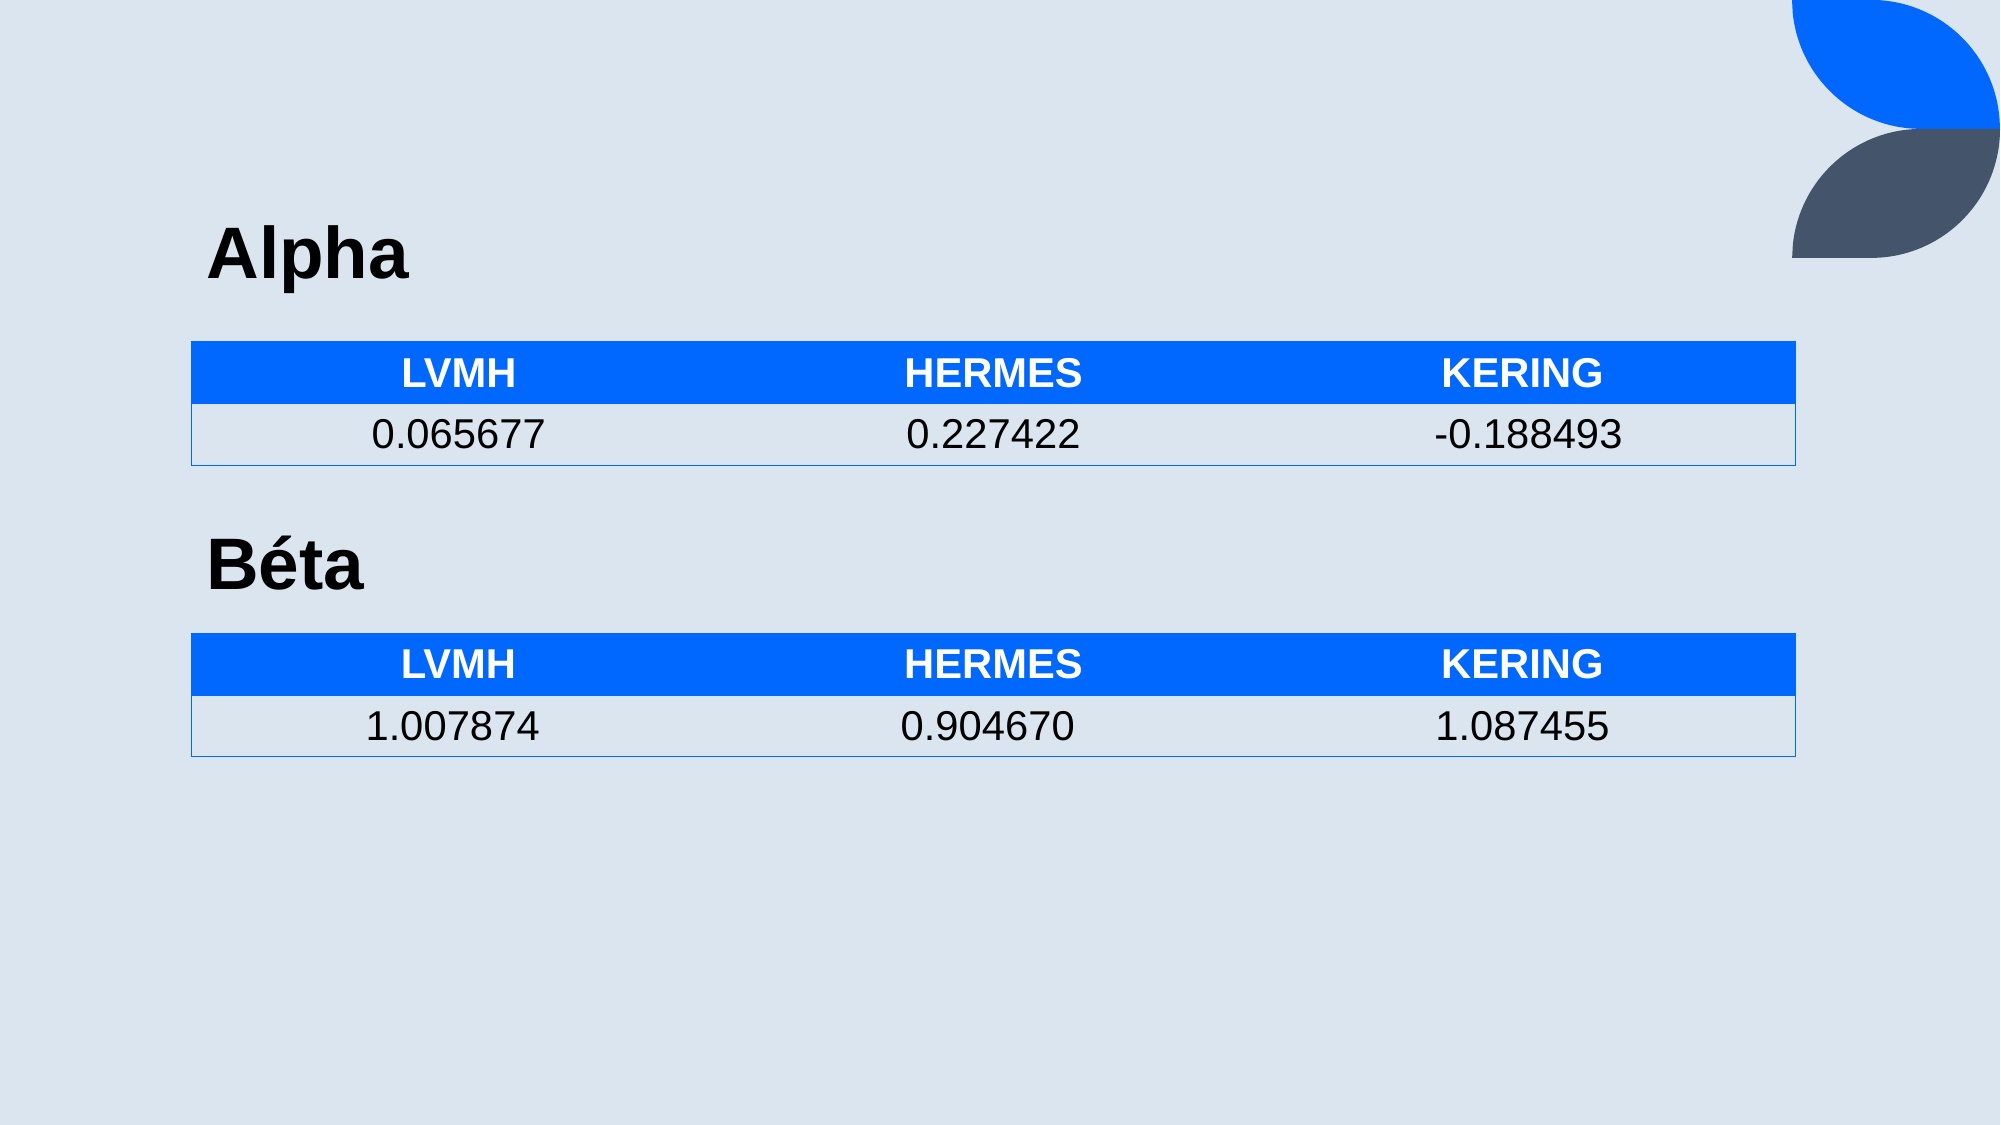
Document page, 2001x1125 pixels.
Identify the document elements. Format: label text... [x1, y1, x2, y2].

text_box Alpha [191, 188, 1938, 300]
table_cell -0.188493 [1261, 404, 1795, 465]
table_header LVMH [192, 342, 726, 403]
table_header LVMH [192, 634, 726, 695]
table_header KERING [1261, 342, 1795, 403]
table_cell 1.007874 [192, 696, 726, 756]
text_box Béta [191, 489, 1796, 633]
table_header HERMES [726, 342, 1261, 403]
table_header HERMES [726, 634, 1261, 695]
table_cell 1.087455 [1261, 696, 1795, 756]
table_header KERING [1261, 634, 1795, 695]
table_cell 0.227422 [726, 404, 1261, 465]
table_cell 0.065677 [192, 404, 726, 465]
table_cell 0.904670 [726, 696, 1261, 756]
